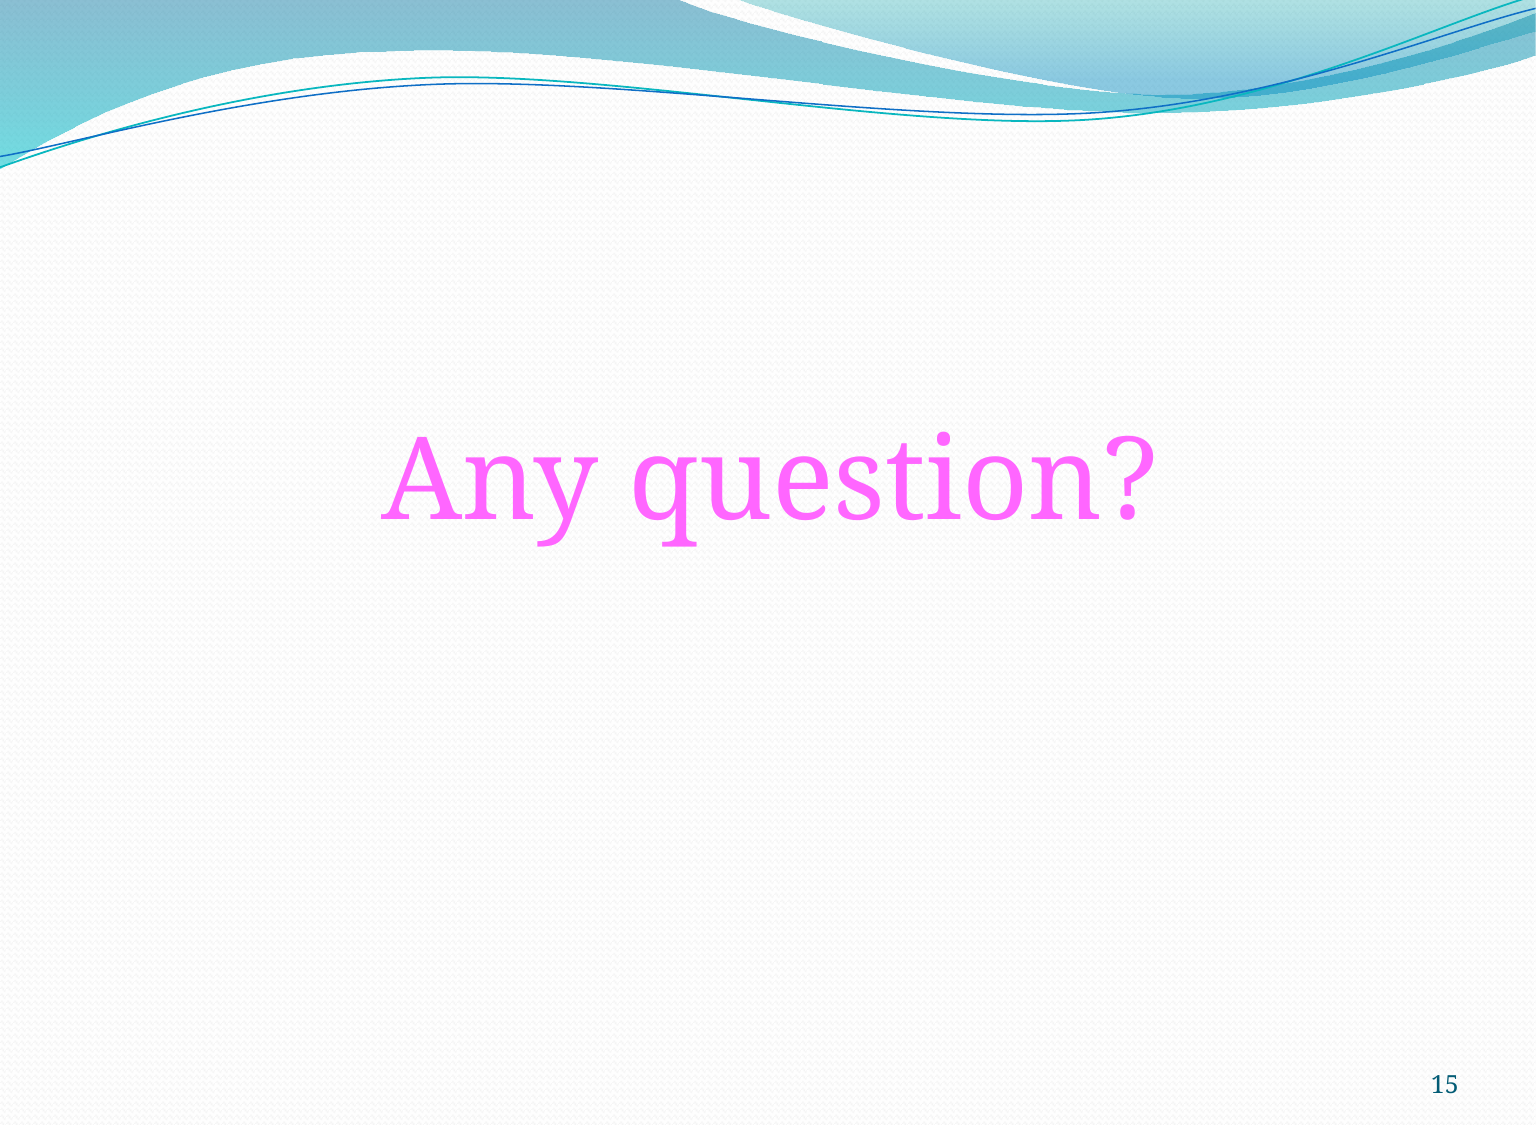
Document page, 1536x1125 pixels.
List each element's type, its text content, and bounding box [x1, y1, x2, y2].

slide_number 15 [1330, 1042, 1459, 1103]
list Any question? [78, 397, 1461, 551]
